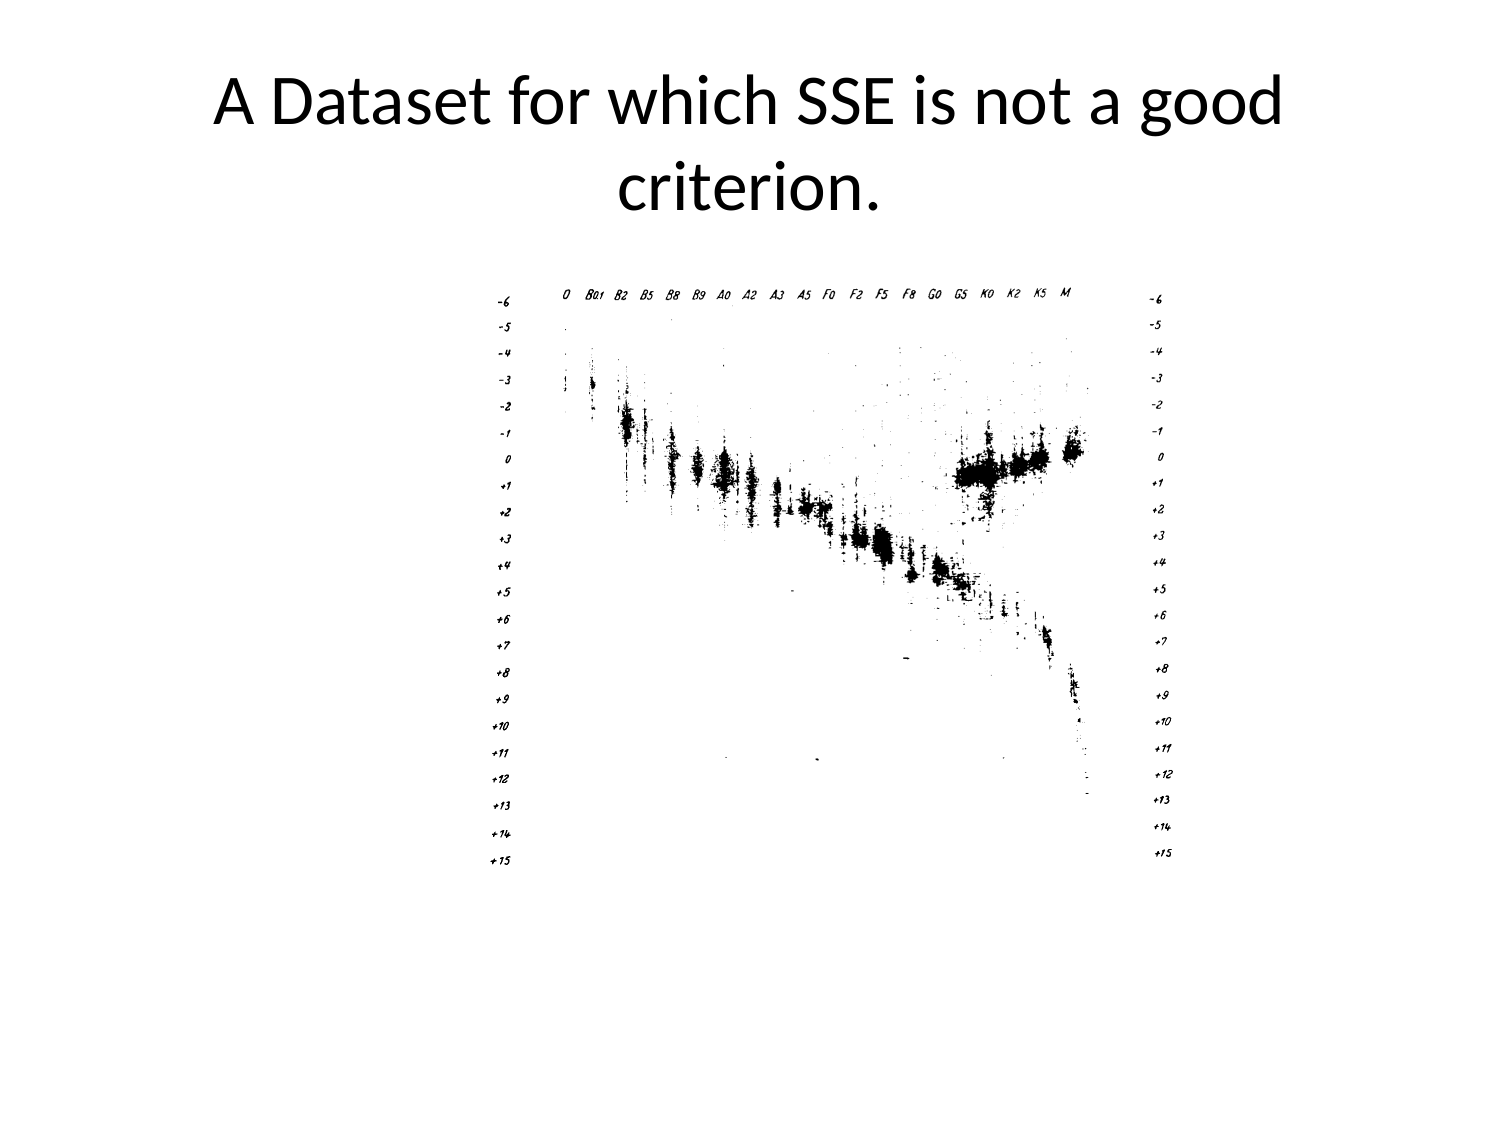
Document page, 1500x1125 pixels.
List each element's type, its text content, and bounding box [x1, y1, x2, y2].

title A Dataset for which SSE is not a good criterion. [75, 45, 1425, 233]
picture [486, 281, 1177, 874]
